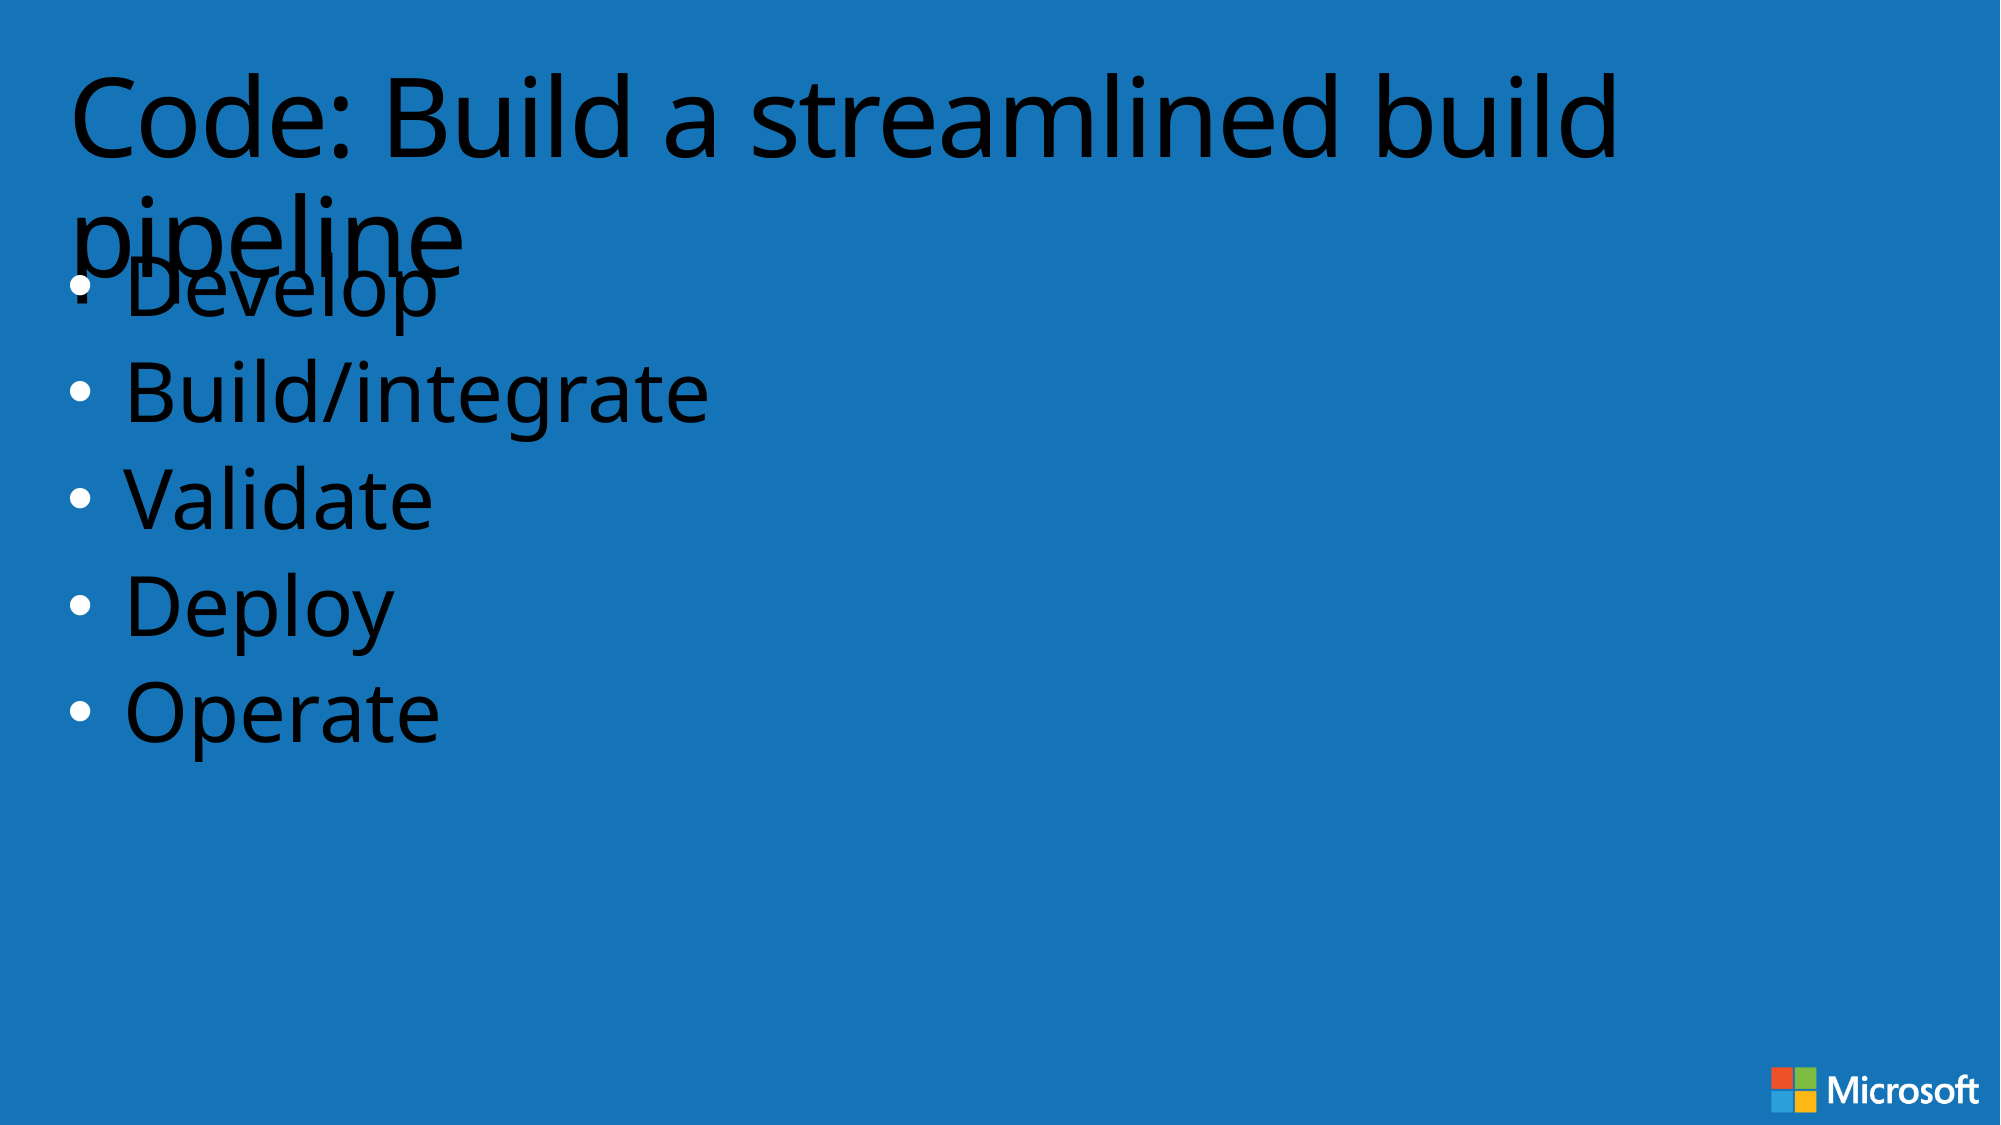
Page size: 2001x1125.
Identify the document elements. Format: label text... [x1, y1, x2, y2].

picture [1770, 1066, 1980, 1113]
list Develop Build/integrate Validate Deploy Operate [43, 229, 1938, 960]
title Code: Build a streamlined build pipeline [44, 47, 1938, 196]
